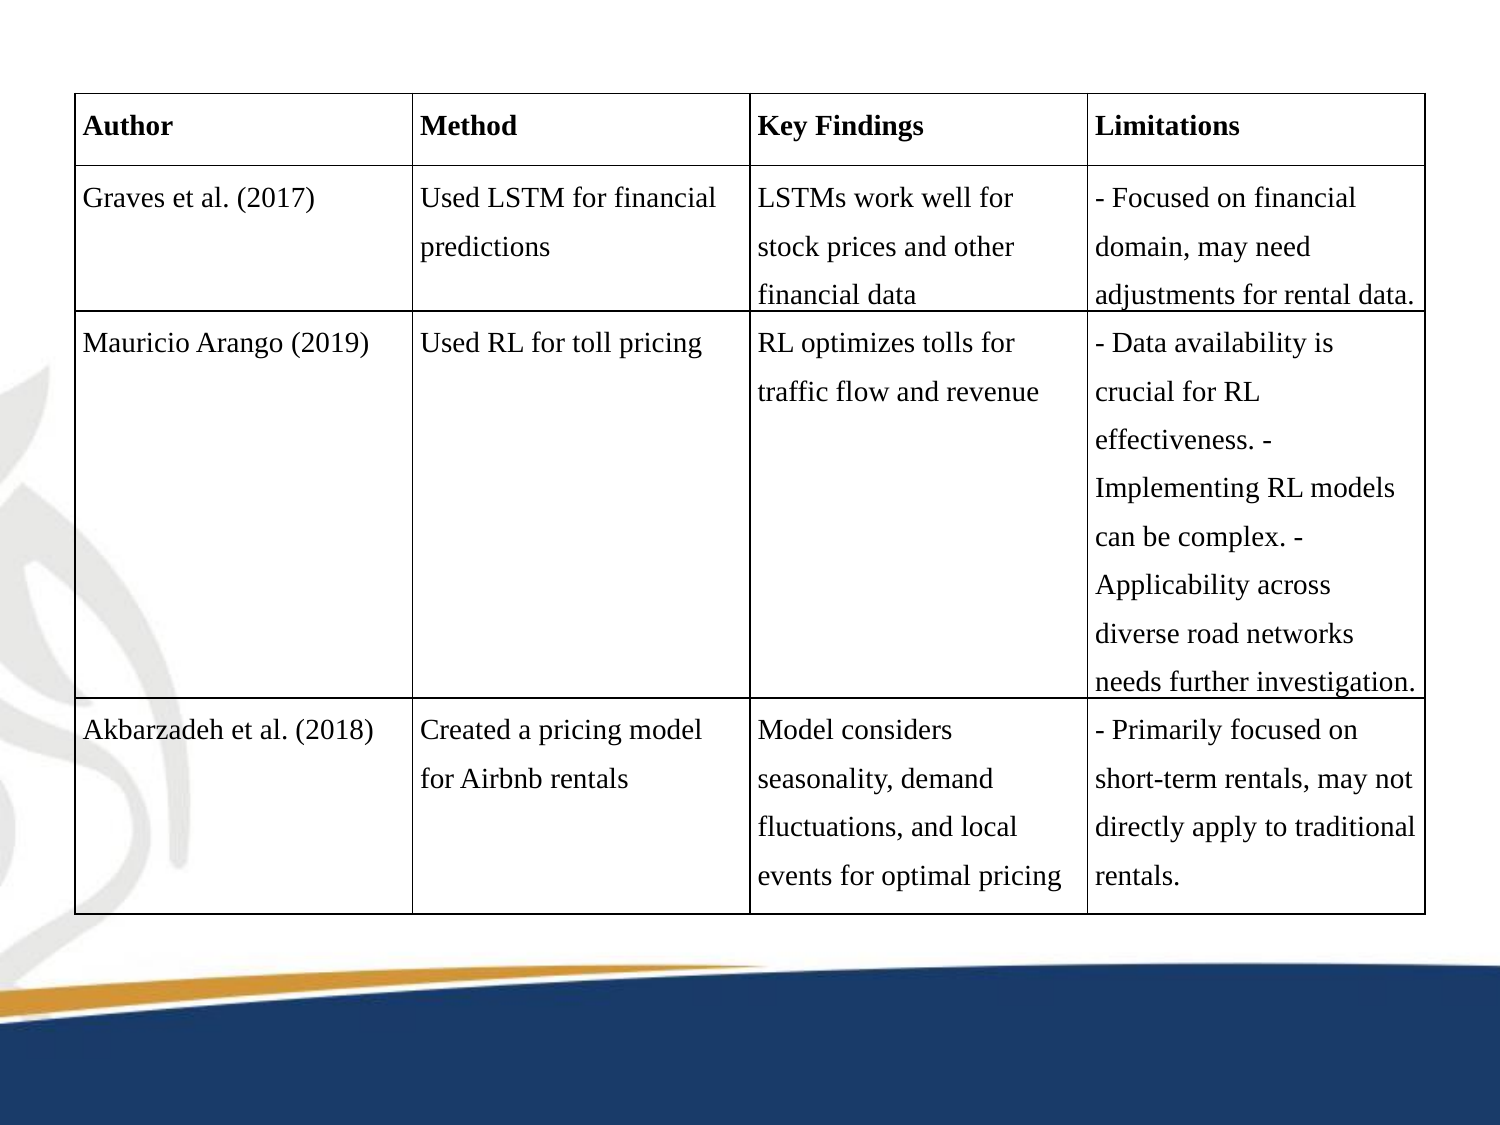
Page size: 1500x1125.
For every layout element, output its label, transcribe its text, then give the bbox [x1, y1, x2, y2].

table_cell - Primarily focused on short-term rentals, may not directly apply to traditional rentals. [1088, 699, 1424, 913]
table_cell - Focused on financial domain, may need adjustments for rental data. [1088, 166, 1424, 310]
table_cell - Data availability is crucial for RL effectiveness. - Implementing RL models can be complex. - Applicability across diverse road networks needs further investigation. [1088, 312, 1424, 697]
table_header Key Findings [751, 94, 1087, 165]
table_cell Mauricio Arango (2019) [76, 312, 412, 697]
table_cell Used RL for toll pricing [413, 312, 749, 697]
table_cell Used LSTM for financial predictions [413, 166, 749, 310]
table_header Author [76, 94, 412, 165]
table_header Limitations [1088, 94, 1424, 165]
table_cell Akbarzadeh et al. (2018) [76, 699, 412, 913]
table_cell Graves et al. (2017) [76, 166, 412, 310]
table_cell Model considers seasonality, demand fluctuations, and local events for optimal pricing [751, 699, 1087, 913]
picture [0, 0, 1500, 1125]
table_cell RL optimizes tolls for traffic flow and revenue [751, 312, 1087, 697]
table_cell LSTMs work well for stock prices and other financial data [751, 166, 1087, 310]
table_header Method [413, 94, 749, 165]
table_cell Created a pricing model for Airbnb rentals [413, 699, 749, 913]
